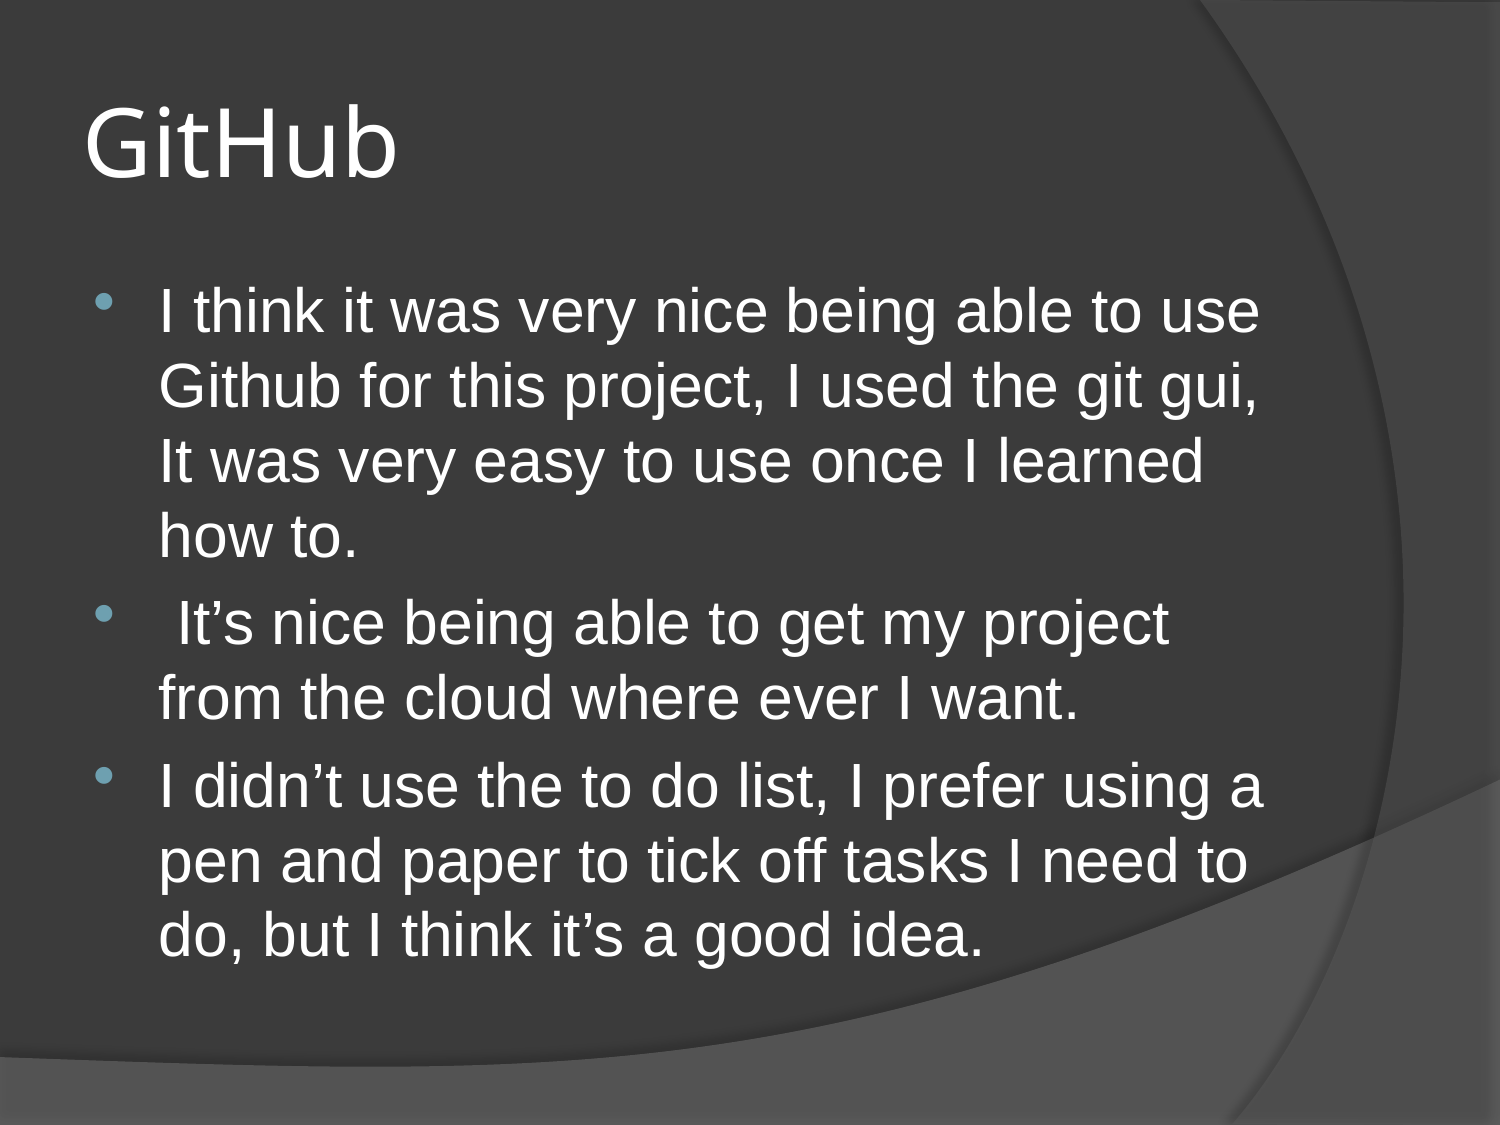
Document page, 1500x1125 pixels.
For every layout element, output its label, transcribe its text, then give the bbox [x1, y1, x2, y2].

title GitHub [75, 45, 1300, 233]
list I think it was very nice being able to use Github for this project, I used the git gui, It was very easy to use once I learned how to. It’s nice being able to get my project from the cloud where ever I want. I didn’t use the to do list, I prefer using a pen and paper to tick off tasks I need to do, but I think it’s a good idea. [75, 262, 1300, 1005]
